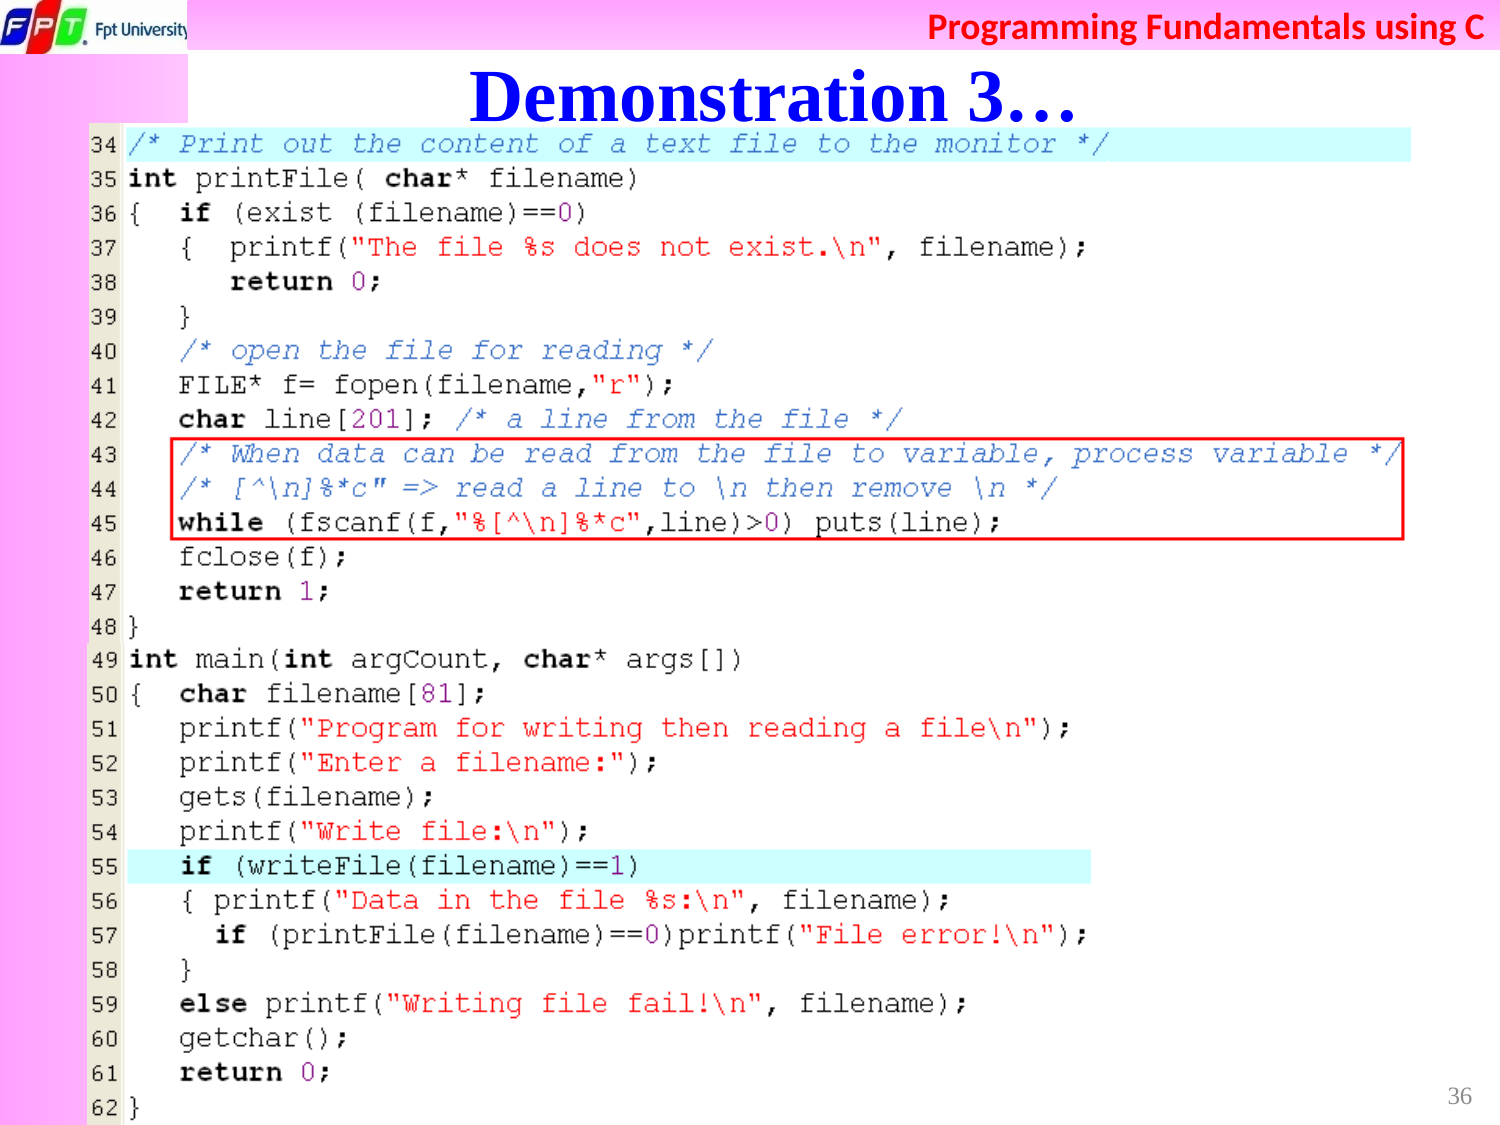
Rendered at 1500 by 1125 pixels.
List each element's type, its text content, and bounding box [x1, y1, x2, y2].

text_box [87, 123, 1411, 1125]
title Demonstration 3… [125, 45, 1425, 138]
picture [0, 0, 188, 54]
slide_number 36 [1415, 1074, 1488, 1116]
